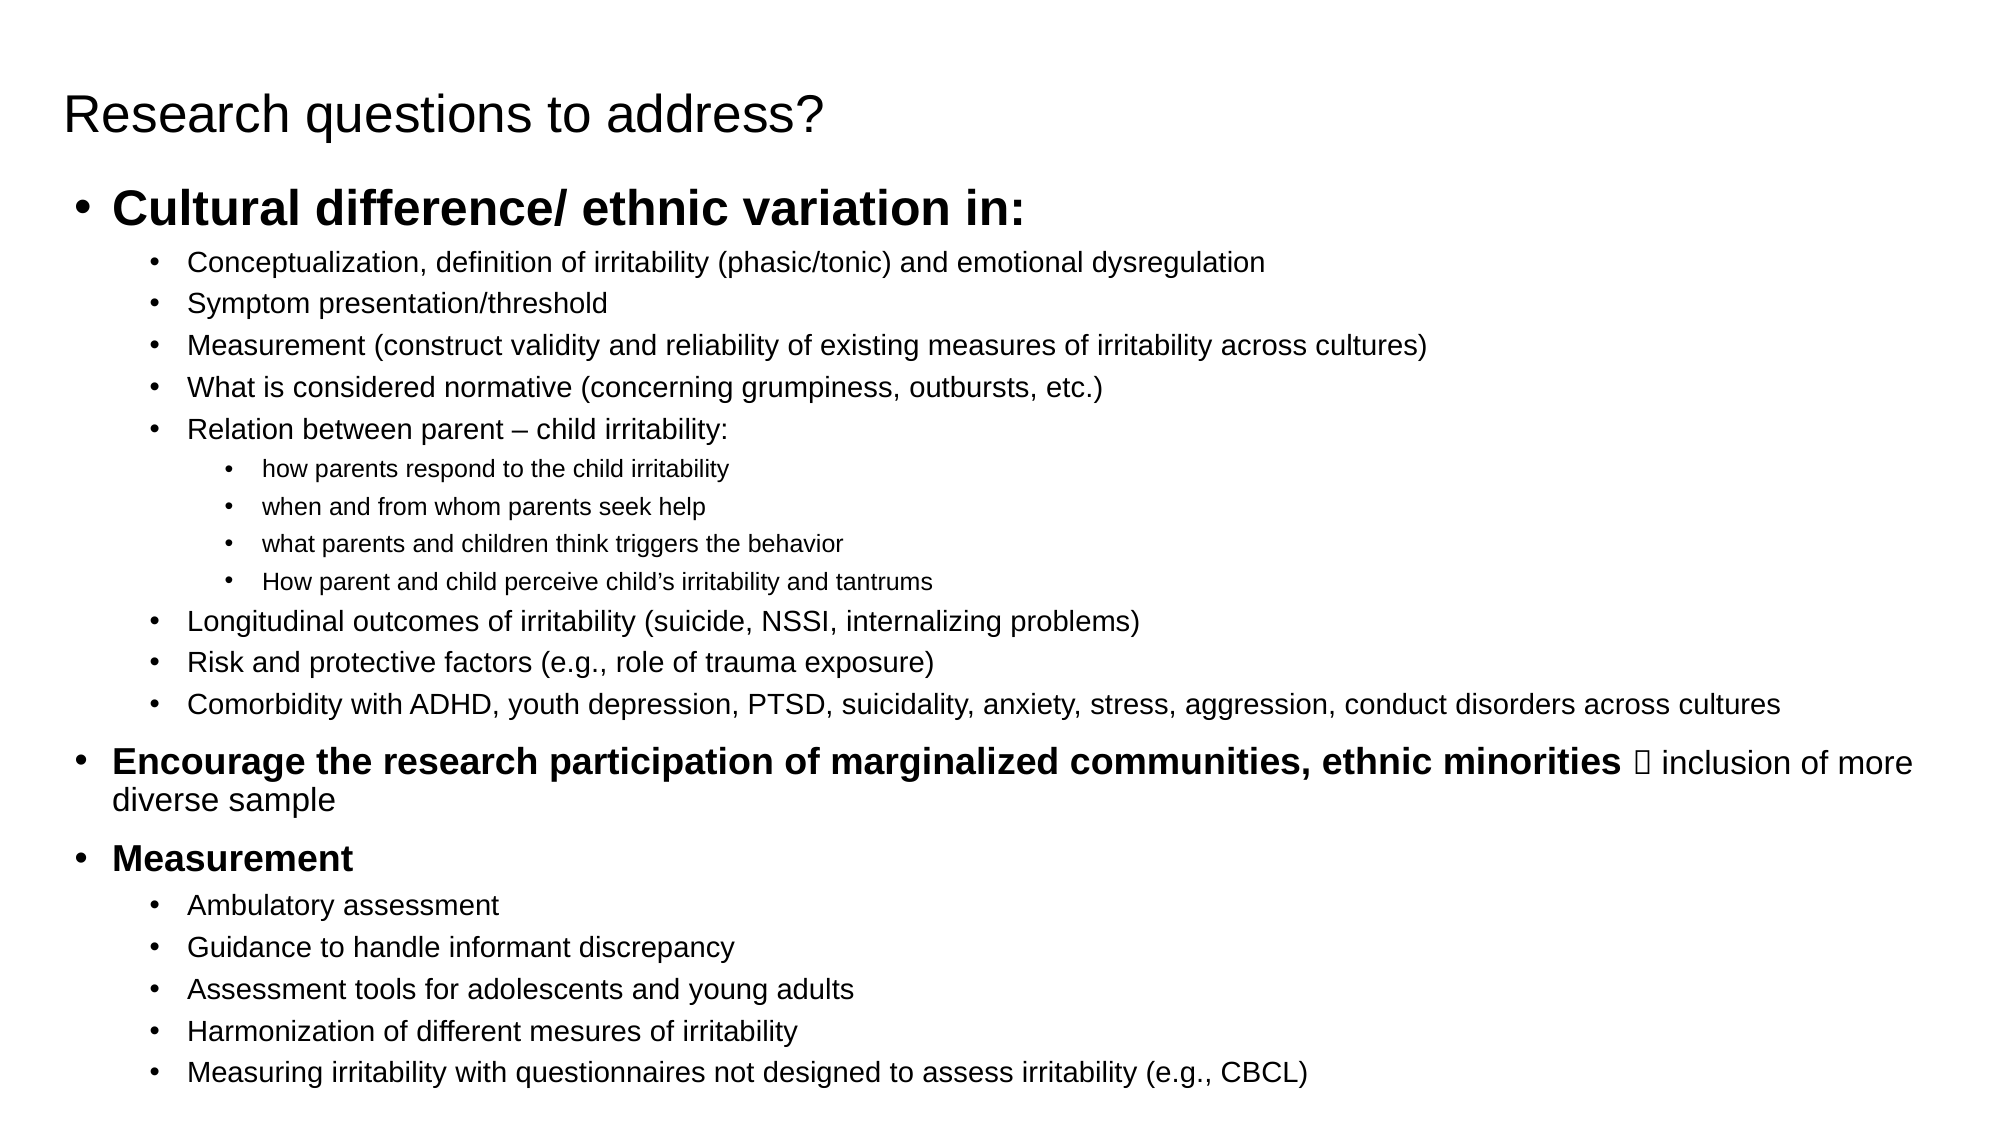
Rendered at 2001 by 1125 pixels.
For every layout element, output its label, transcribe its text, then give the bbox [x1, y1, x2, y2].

list Cultural difference/ ethnic variation in: Conceptualization, definition of irritability (phasic/tonic) and emotional dysregulation Symptom presentation/threshold Measurement (construct validity and reliability of existing measures of irritability across cultures) What is considered normative (concerning grumpiness, outbursts, etc.) Relation between parent – child irritability: how parents respond to the child irritability when and from whom parents seek help what parents and children think triggers the behavior How parent and child perceive child’s irritability and tantrums Longitudinal outcomes of irritability (suicide, NSSI, internalizing problems) Risk and protective factors (e.g., role of trauma exposure) Comorbidity with ADHD, youth depression, PTSD, suicidality, anxiety, stress, aggression, conduct disorders across cultures Encourage the research participation of marginalized communities, ethnic minorities  inclusion of more diverse sample Measurement Ambulatory assessment Guidance to handle informant discrepancy Assessment tools for adolescents and young adults Harmonization of different mesures of irritability Measuring irritability with questionnaires not designed to assess irritability (e.g., CBCL) [59, 174, 1967, 1099]
title Research questions to address? [48, 78, 1774, 152]
